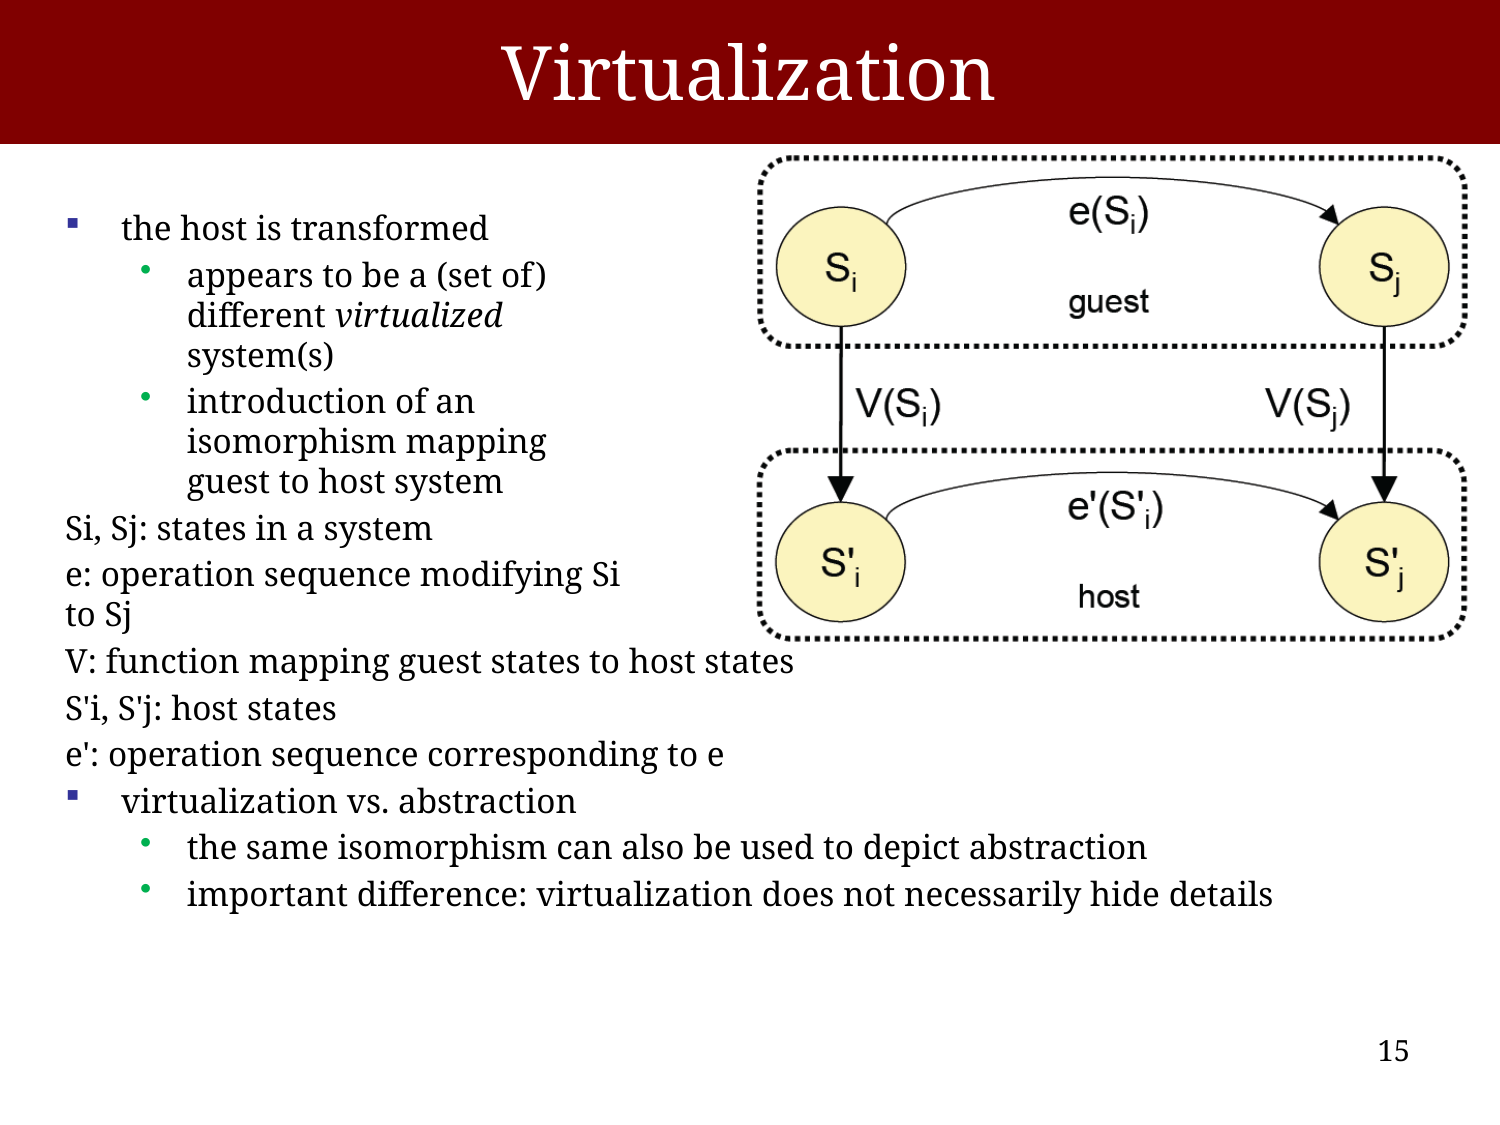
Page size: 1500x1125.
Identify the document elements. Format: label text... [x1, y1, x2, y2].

list the host is transformed appears to be a (set of) different virtualized system(s) introduction of an isomorphism mapping guest to host system Si, Sj: states in a system e: operation sequence modifying Si to Sj V: function mapping guest states to host states S'i, S'j: host states e': operation sequence corresponding to e virtualization vs. abstraction the same isomorphism can also be used to depict abstraction important difference: virtualization does not necessarily hide details [49, 199, 1401, 1076]
slide_number 15 [1112, 1024, 1426, 1101]
picture [749, 149, 1480, 646]
title Virtualization [74, 11, 1426, 131]
